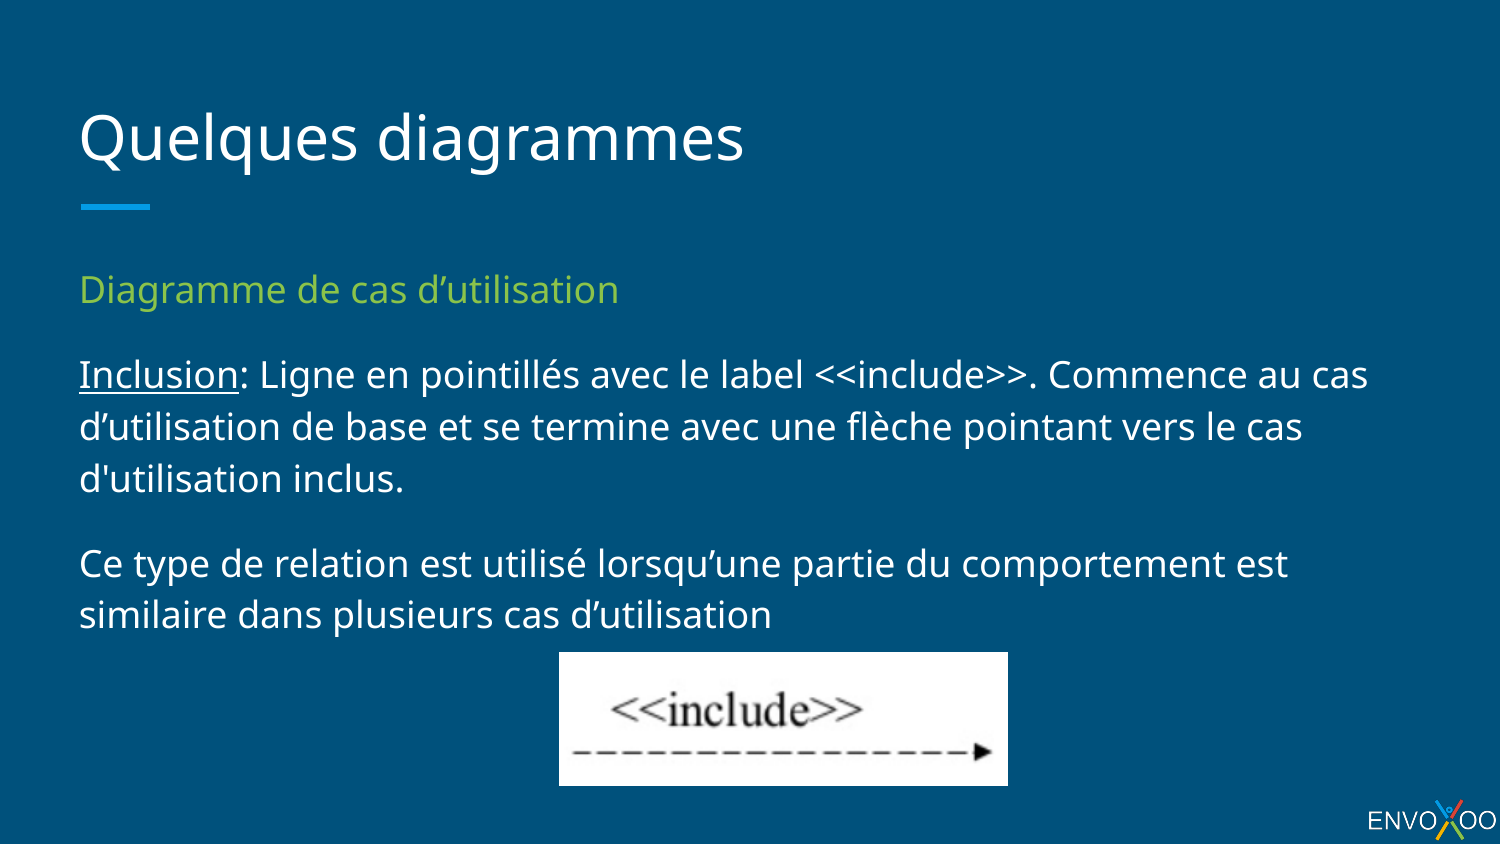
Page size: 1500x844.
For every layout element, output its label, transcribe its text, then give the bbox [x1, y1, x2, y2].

picture [1437, 822, 1448, 840]
title Quelques diagrammes [63, 75, 1437, 188]
picture [1452, 822, 1463, 838]
picture [1370, 812, 1382, 829]
picture [560, 653, 1007, 785]
list Diagramme de cas d’utilisation Inclusion: Ligne en pointillés avec le label <<include>>. Commence au cas d’utilisation de base et se termine avec une flèche pointant vers le cas d'utilisation inclus. Ce type de relation est utilisé lorsqu’une partie du comportement est similaire dans plusieurs cas d’utilisation [63, 244, 1437, 750]
picture [1451, 800, 1462, 818]
